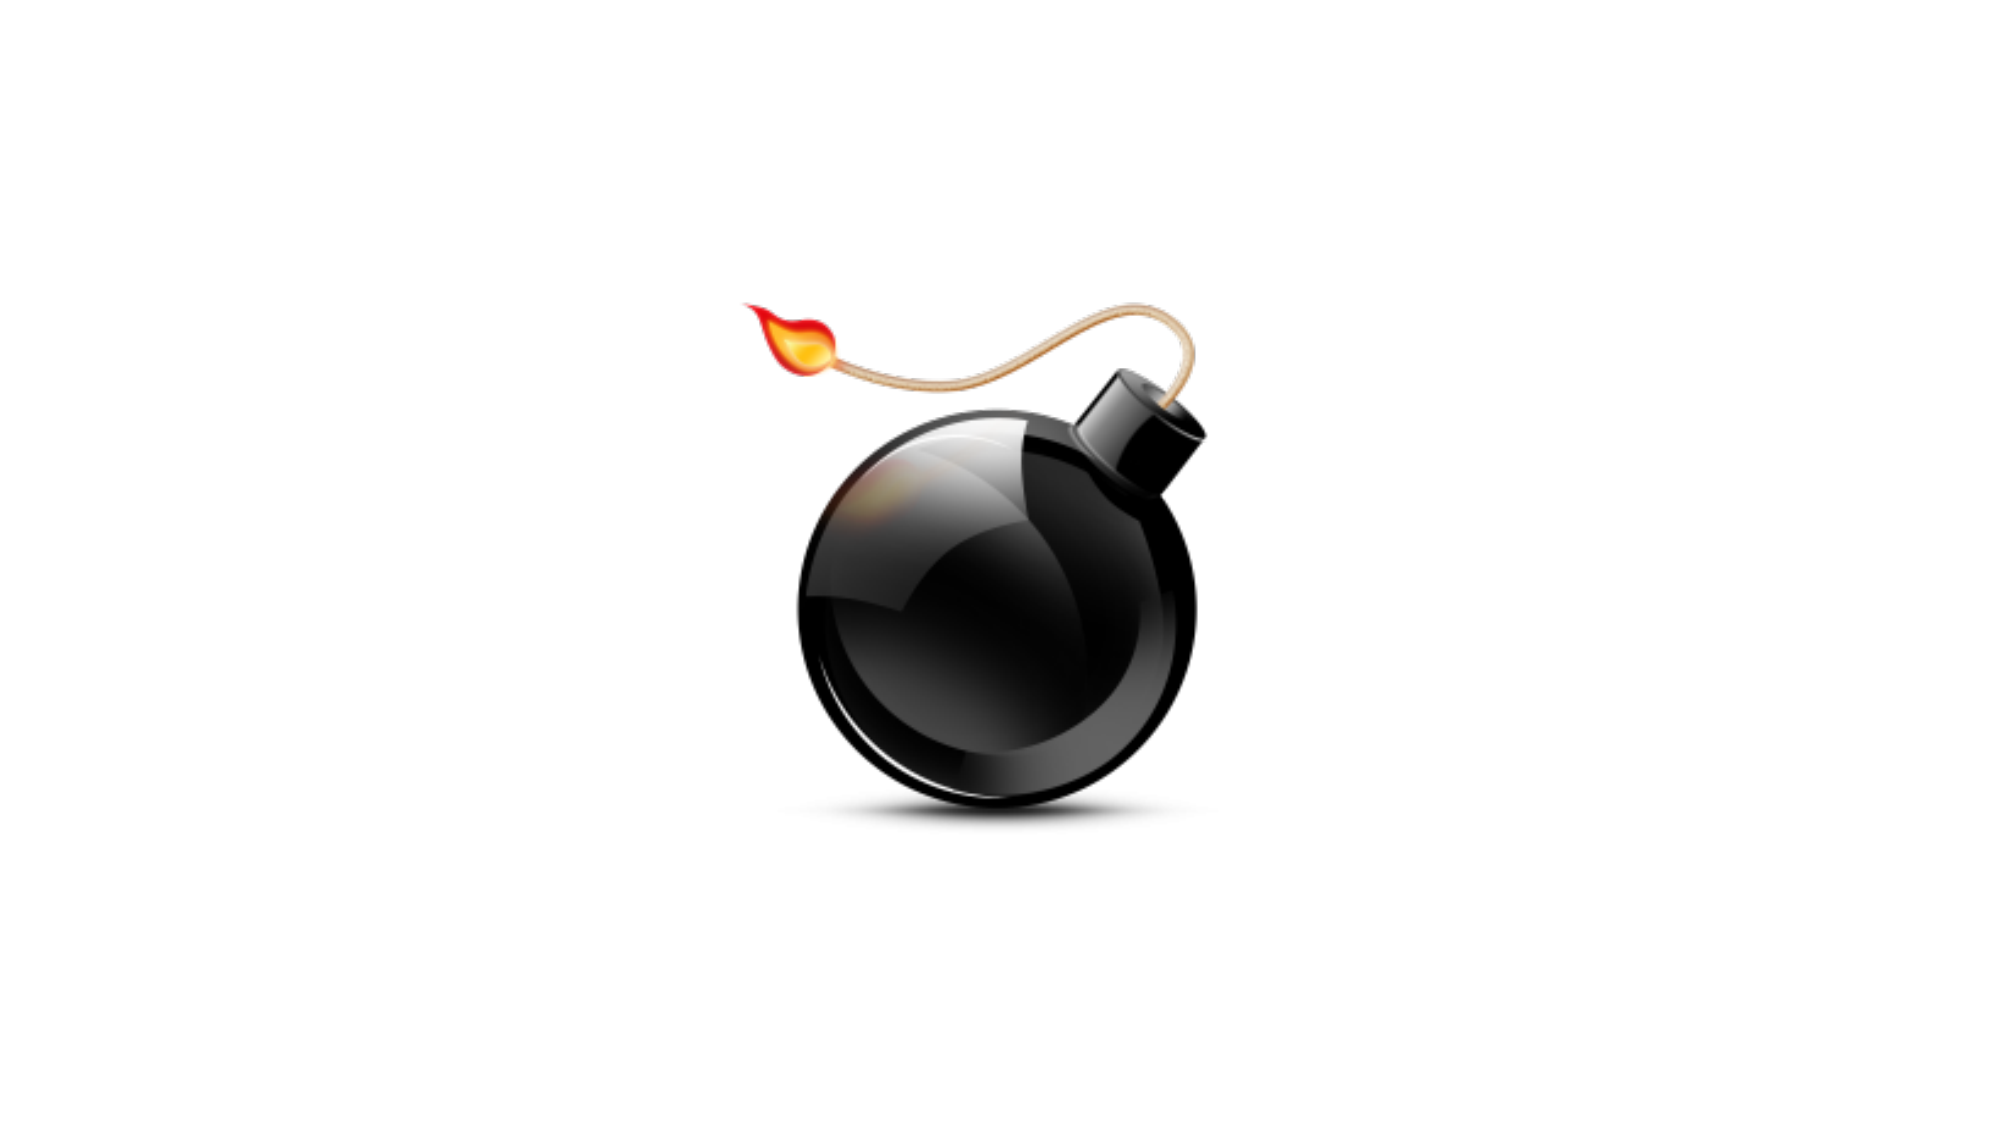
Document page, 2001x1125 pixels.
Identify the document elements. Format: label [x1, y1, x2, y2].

picture [609, 250, 1391, 875]
